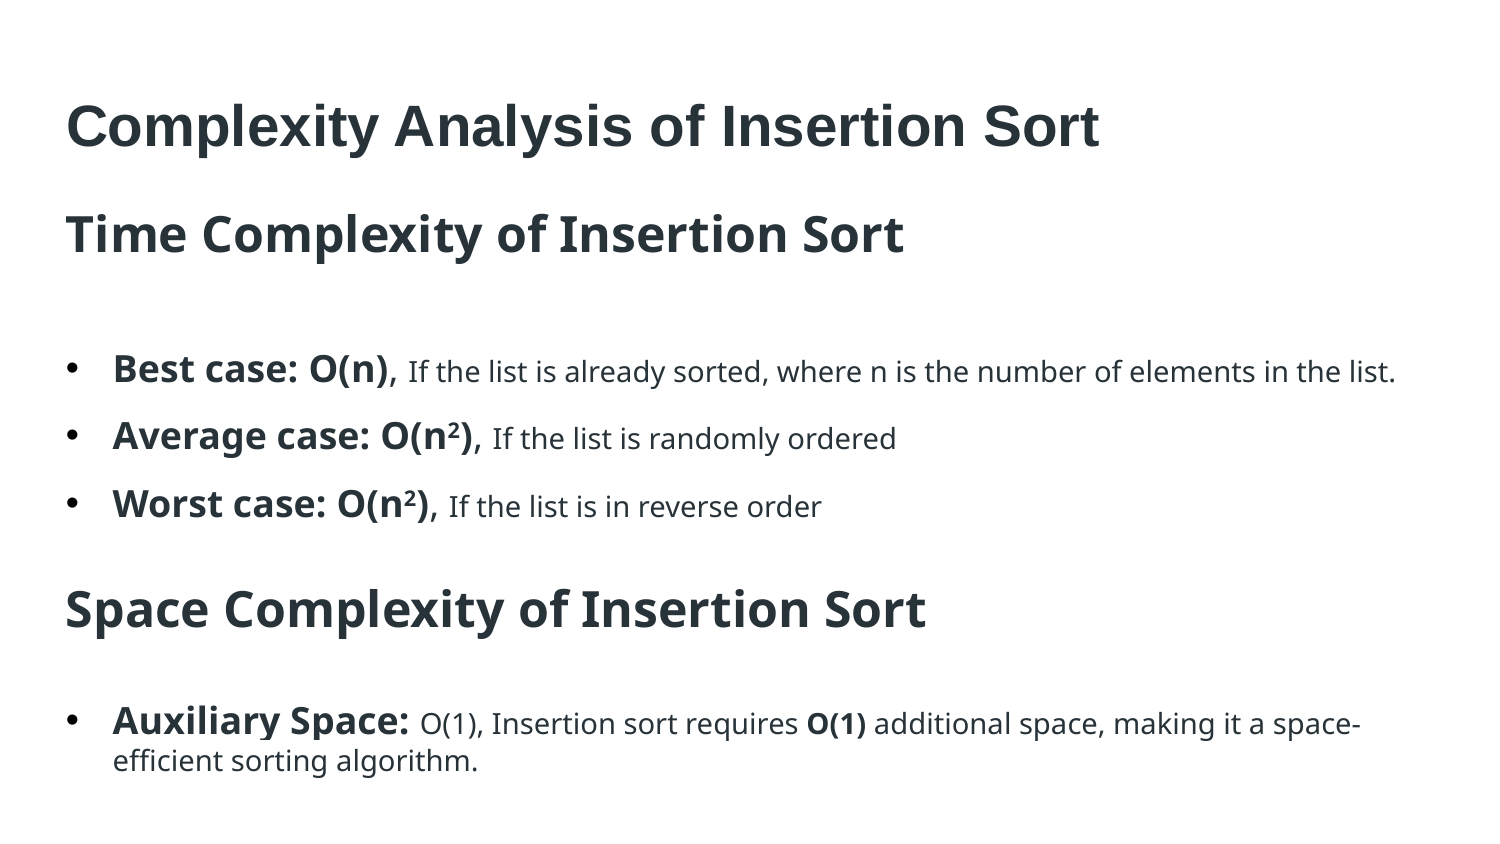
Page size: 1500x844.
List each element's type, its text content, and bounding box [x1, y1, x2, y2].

title Complexity Analysis of Insertion Sort [51, 72, 1449, 167]
text_box Time Complexity of Insertion Sort Best case: O(n), If the list is already sorted, where n is the number of elements in the list. Average case: O(n2), If the list is randomly ordered Worst case: O(n2), If the list is in reverse order Space Complexity of Insertion Sort Auxiliary Space: O(1), Insertion sort requires O(1) additional space, making it a space-efficient sorting algorithm. [51, 194, 1449, 820]
